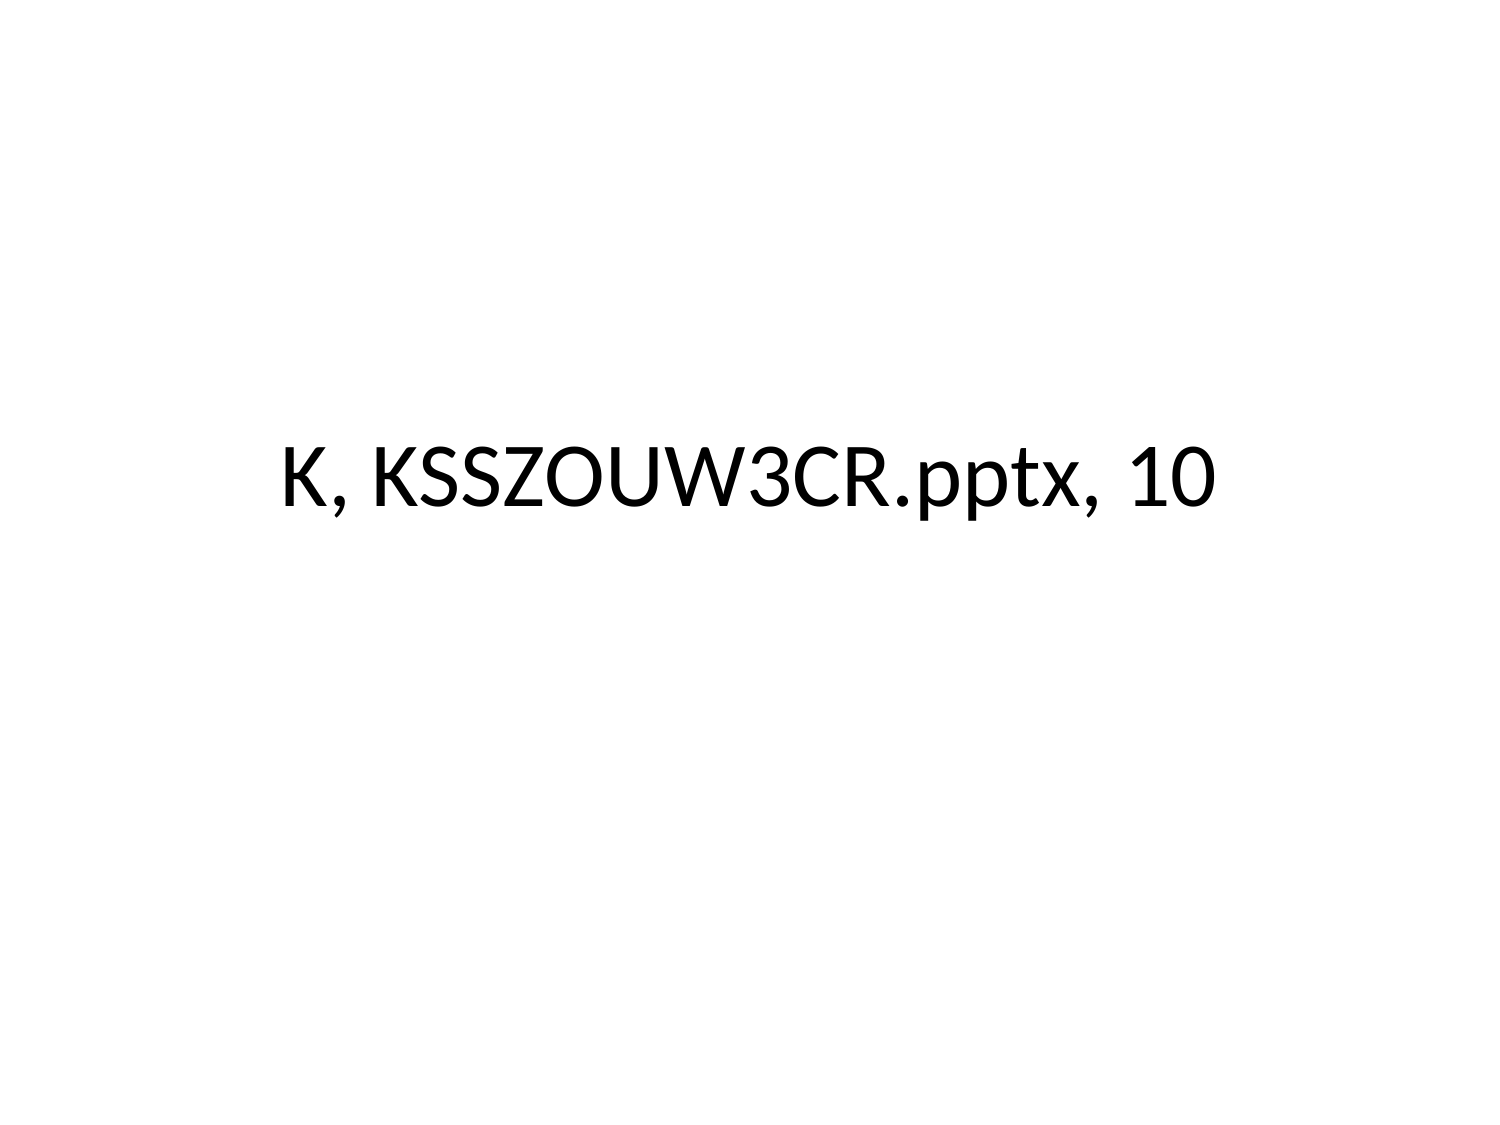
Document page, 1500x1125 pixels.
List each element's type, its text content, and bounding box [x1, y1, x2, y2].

title K, KSSZOUW3CR.pptx, 10 [112, 349, 1388, 591]
